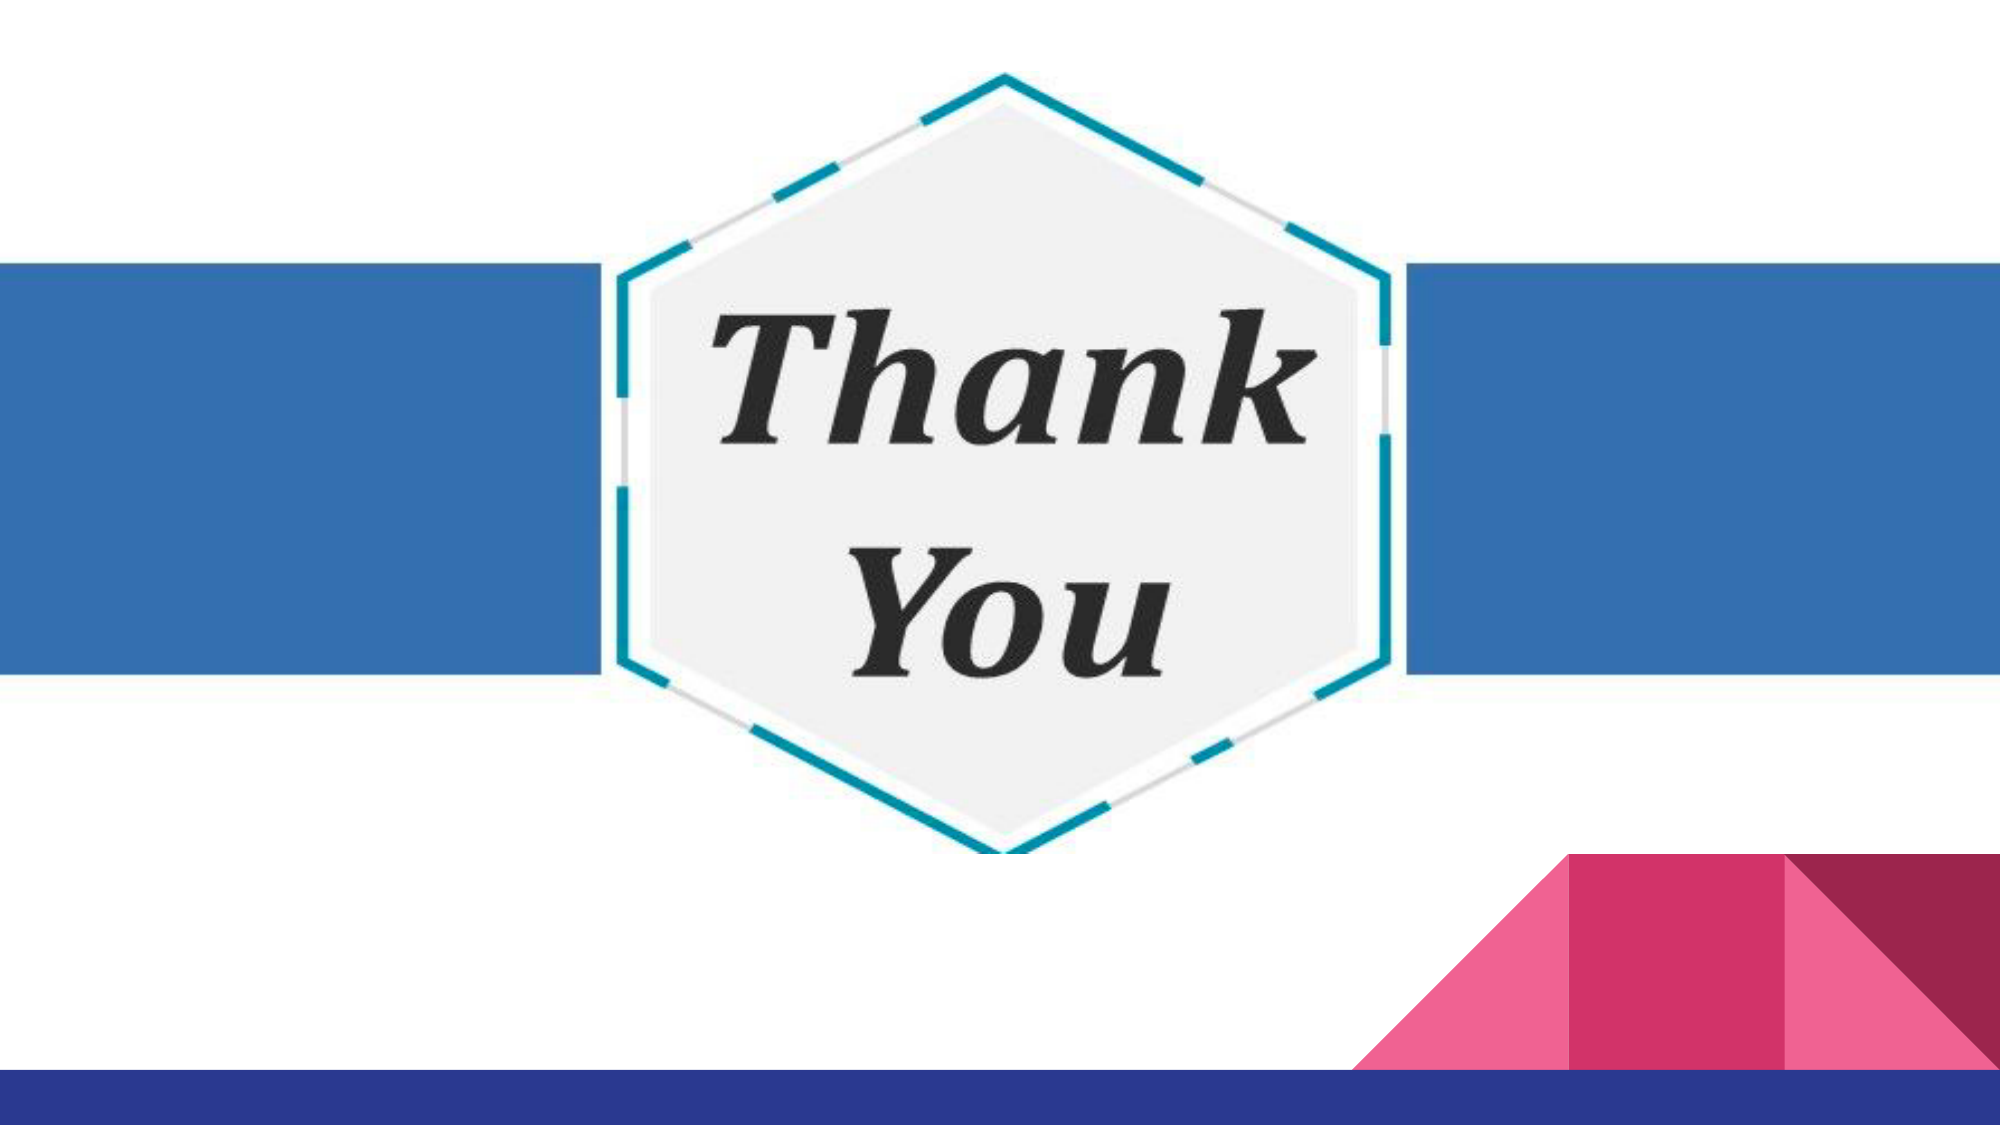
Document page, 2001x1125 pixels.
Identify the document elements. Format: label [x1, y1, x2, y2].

picture [0, 71, 2000, 854]
